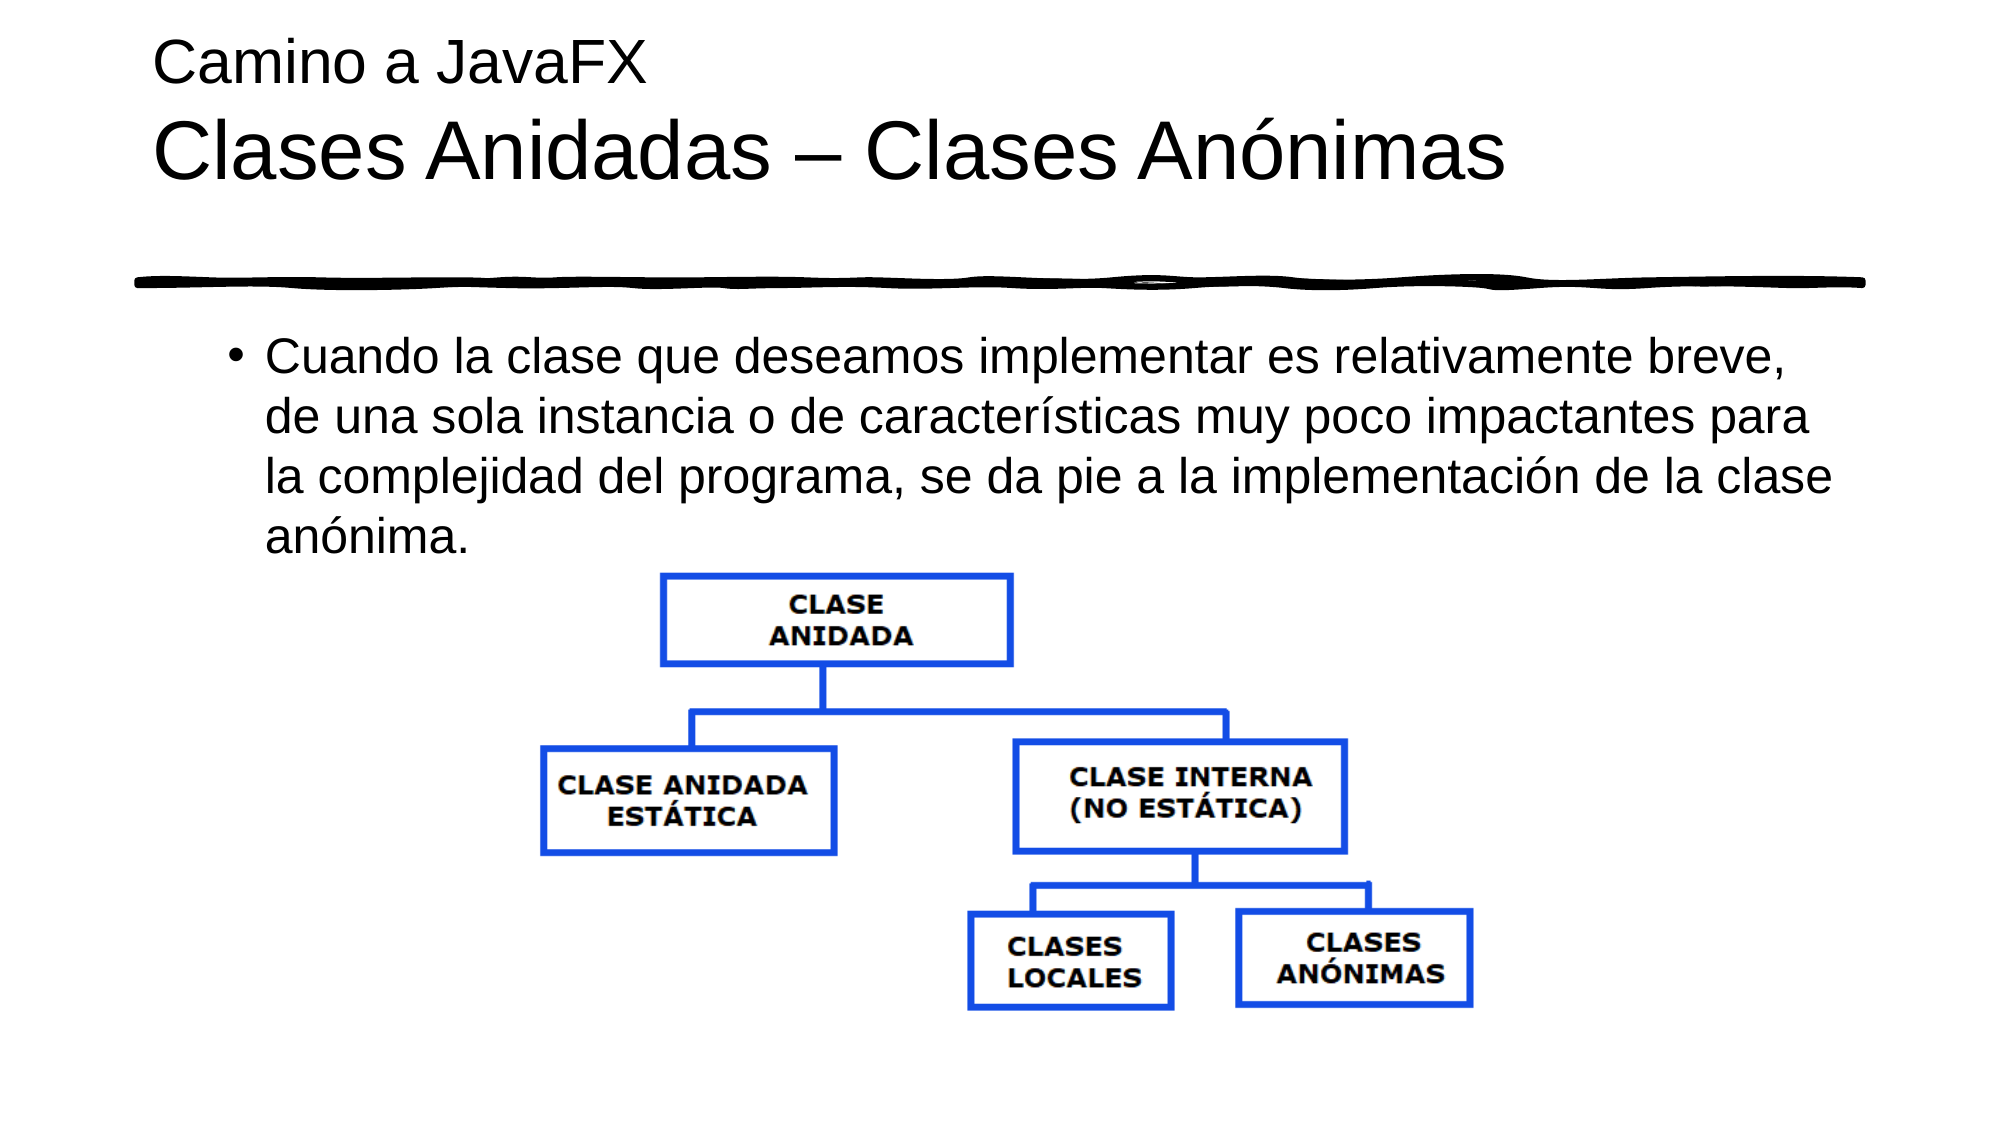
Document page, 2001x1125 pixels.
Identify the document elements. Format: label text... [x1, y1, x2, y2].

title Camino a JavaFX Clases Anidadas – Clases Anónimas [137, 0, 1863, 218]
picture [515, 562, 1485, 1031]
list Cuando la clase que deseamos implementar es relativamente breve, de una sola instancia o de características muy poco impactantes para la complejidad del programa, se da pie a la implementación de la clase anónima. [137, 316, 1863, 1014]
